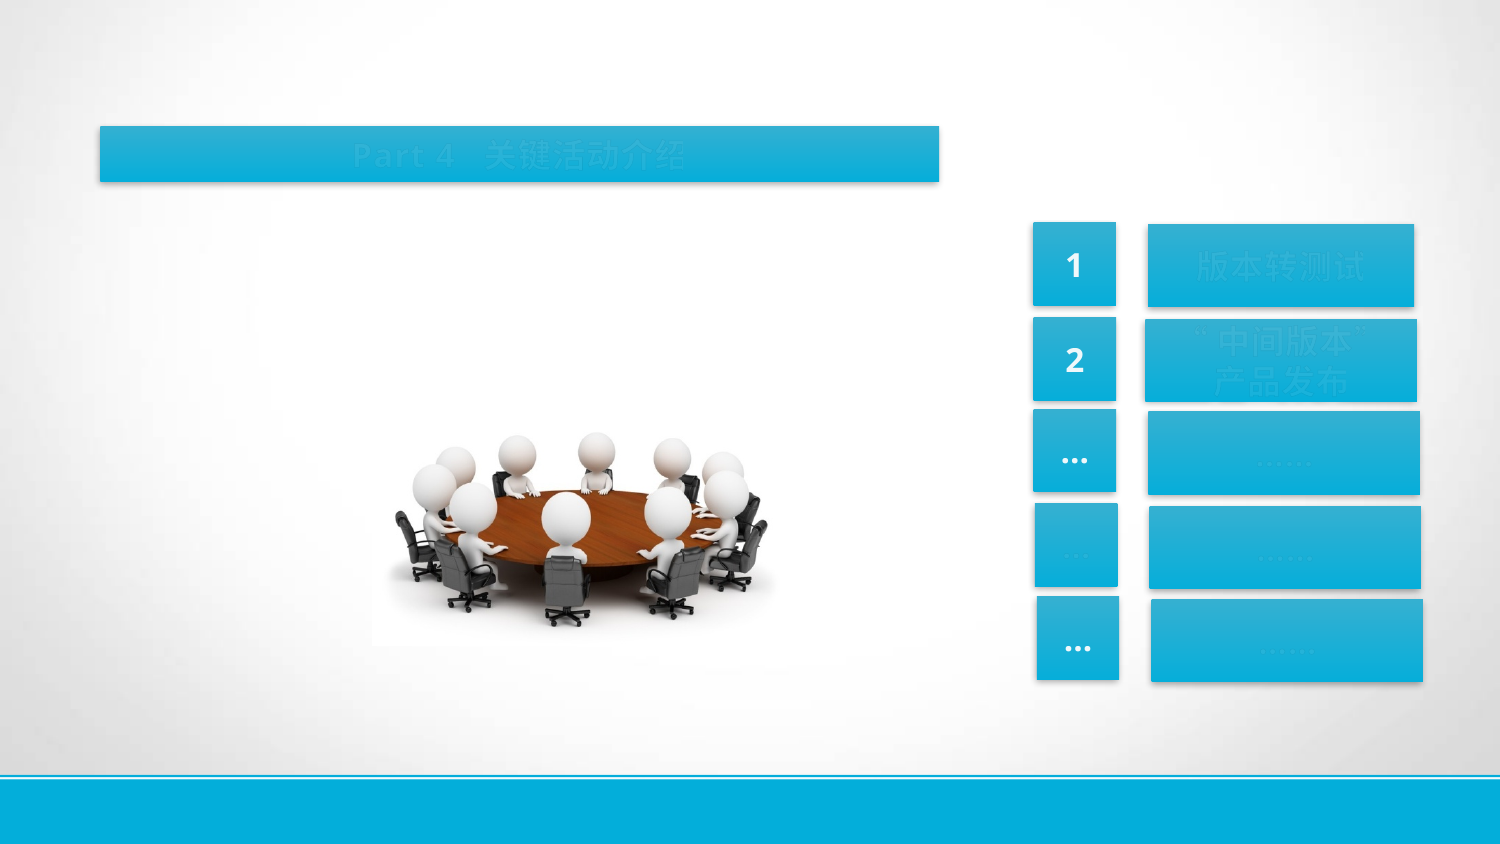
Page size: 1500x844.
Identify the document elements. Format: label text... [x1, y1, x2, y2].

text_box “中间版本”产品发布 [1145, 318, 1418, 402]
picture [0, 0, 1500, 774]
text_box Part 4 关键活动介绍 [100, 126, 940, 183]
text_box …… [1149, 506, 1422, 590]
text_box 2 [1033, 317, 1117, 401]
text_box 版本转测试 [1147, 224, 1415, 308]
text_box …… [1148, 411, 1421, 495]
text_box … [1036, 596, 1120, 680]
text_box … [1033, 409, 1117, 492]
text_box 1 [1033, 222, 1117, 306]
text_box …… [1151, 598, 1424, 682]
text_box … [1034, 503, 1118, 587]
